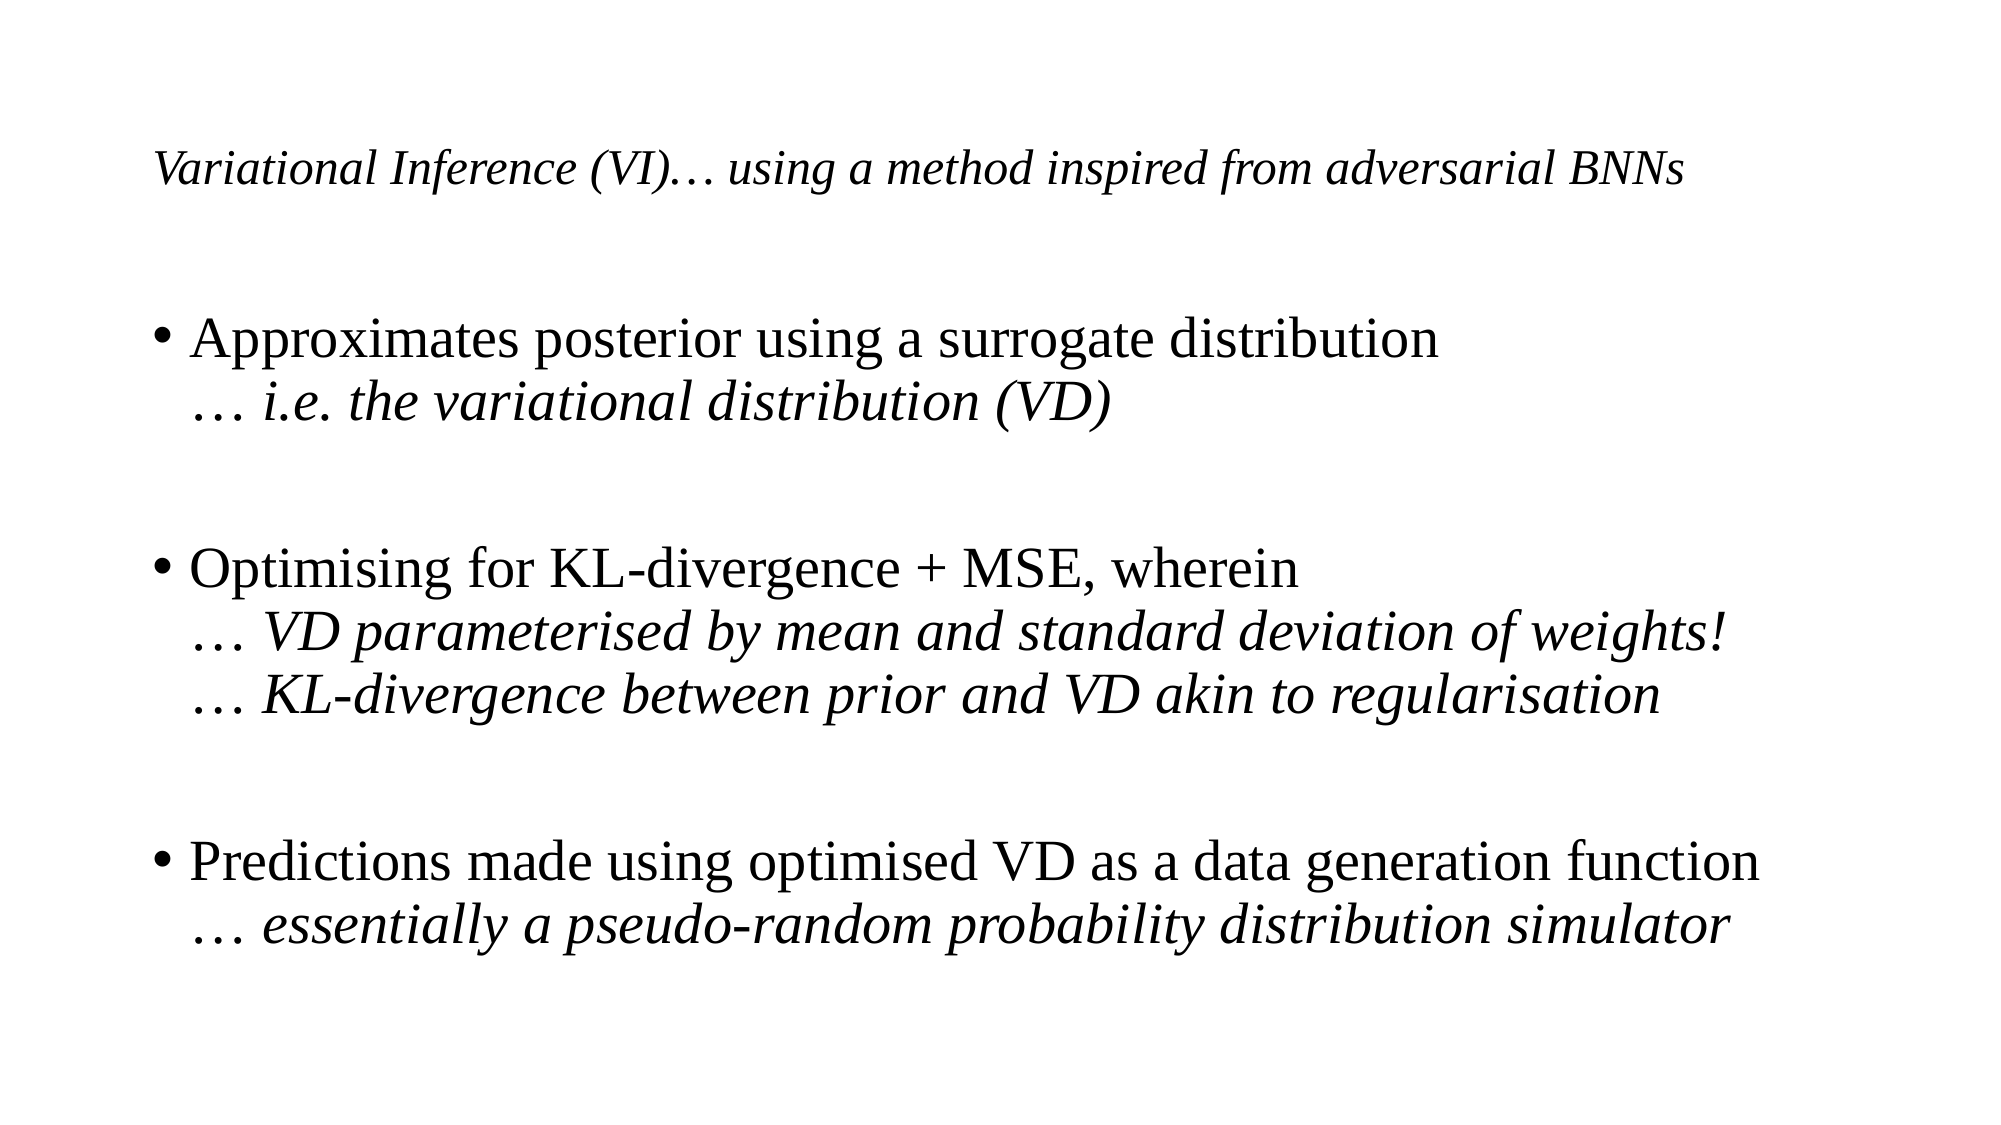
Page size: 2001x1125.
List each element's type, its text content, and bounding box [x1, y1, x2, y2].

list Approximates posterior using a surrogate distribution … i.e. the variational distribution (VD) Optimising for KL-divergence + MSE, wherein … VD parameterised by mean and standard deviation of weights! … KL-divergence between prior and VD akin to regularisation Predictions made using optimised VD as a data generation function … essentially a pseudo-random probability distribution simulator [137, 299, 1863, 1066]
title Variational Inference (VI)… using a method inspired from adversarial BNNs [137, 59, 1863, 278]
